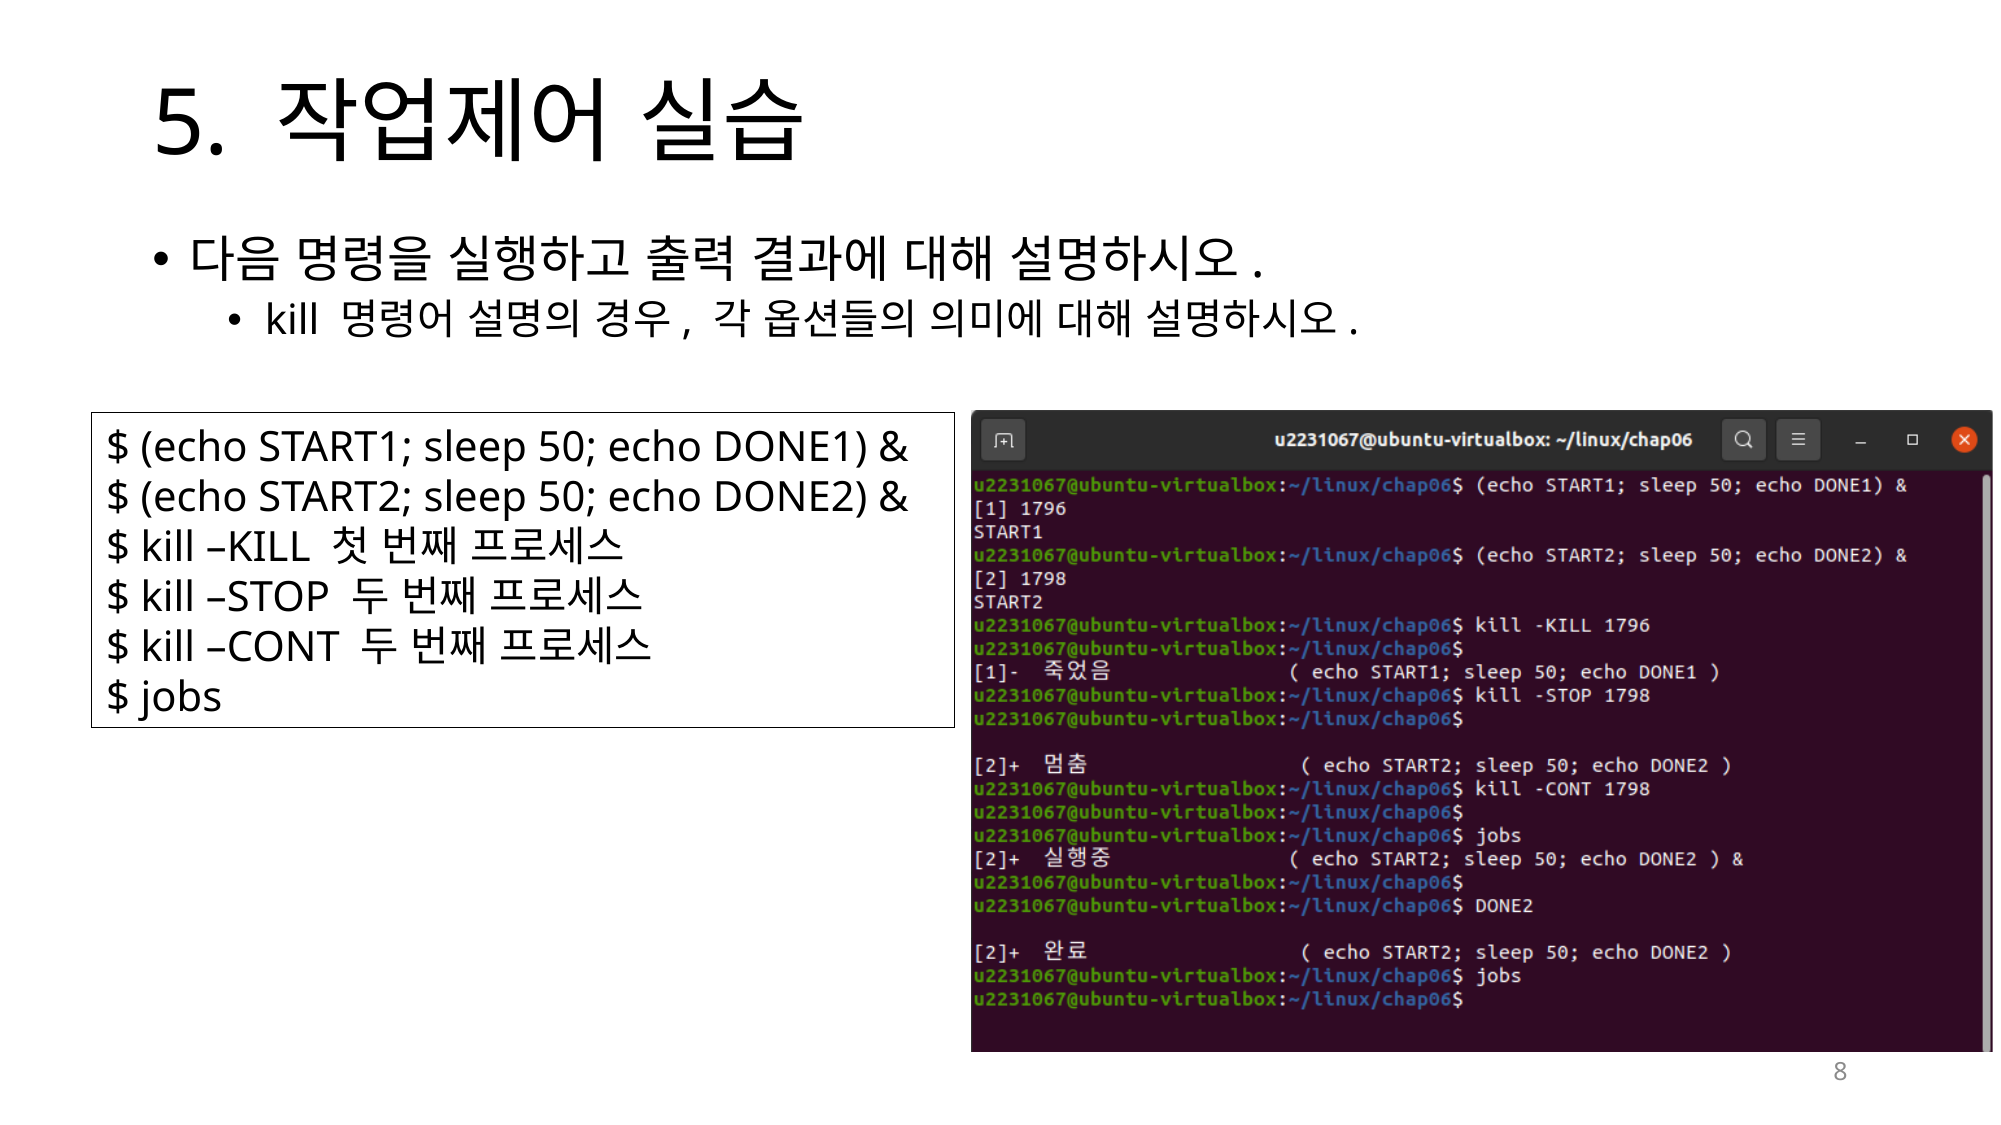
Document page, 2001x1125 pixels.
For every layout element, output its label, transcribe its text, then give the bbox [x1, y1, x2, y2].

text_box $ (echo START1; sleep 50; echo DONE1) & $ (echo START2; sleep 50; echo DONE2) & $ kill –KILL 첫 번째 프로세스 $ kill –STOP 두 번째 프로세스 $ kill –CONT 두 번째 프로세스 $ jobs [91, 412, 955, 728]
list 다음 명령을 실행하고 출력 결과에 대해 설명하시오. kill 명령어 설명의 경우, 각 옵션들의 의미에 대해 설명하시오. [137, 226, 1863, 1014]
title 5. 작업제어 실습 [137, 59, 1863, 190]
slide_number 8 [1412, 1052, 1863, 1103]
picture [971, 410, 1993, 1052]
